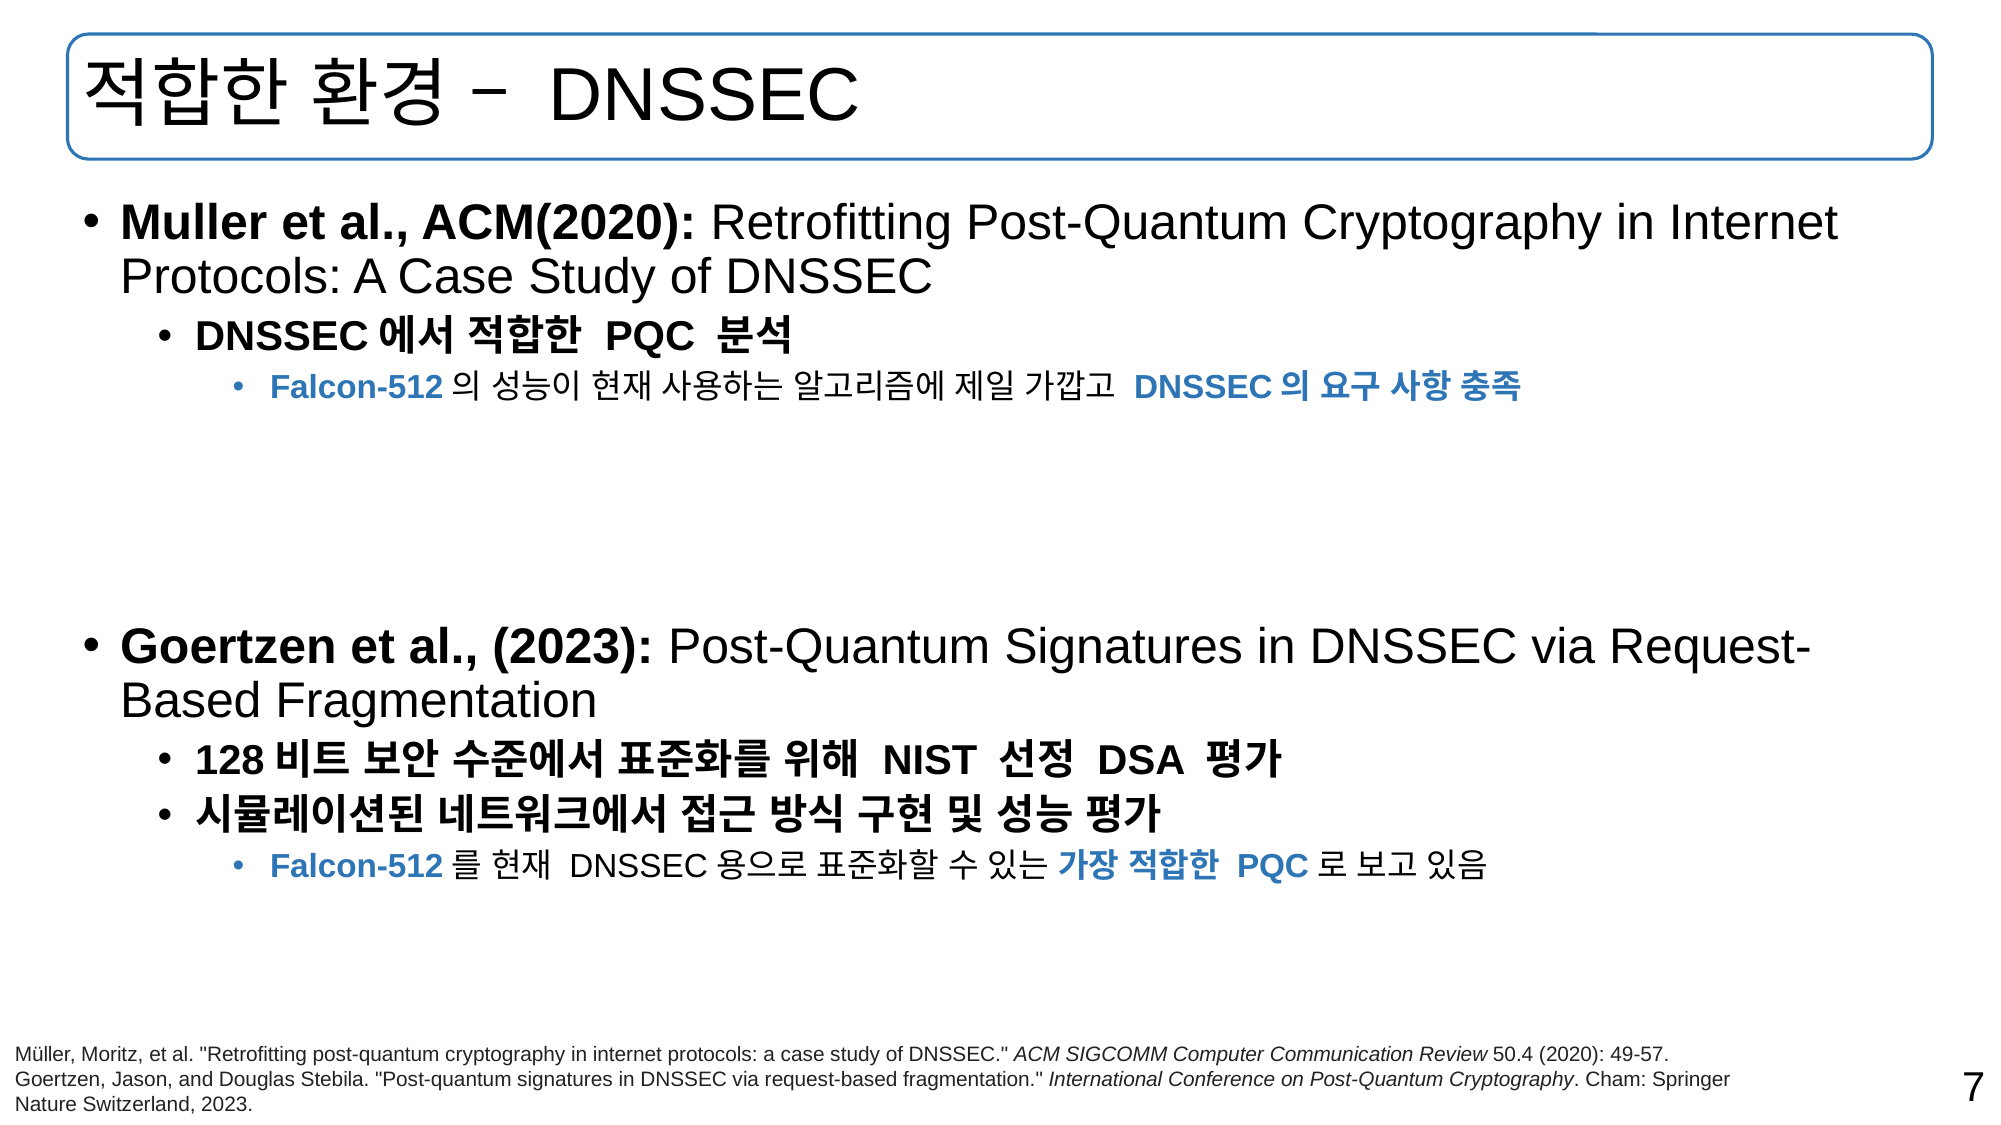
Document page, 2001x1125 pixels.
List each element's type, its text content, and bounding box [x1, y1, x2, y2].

list Muller et al., ACM(2020): Retrofitting Post-Quantum Cryptography in Internet Protocols: A Case Study of DNSSEC DNSSEC에서 적합한 PQC 분석 Falcon-512의 성능이 현재 사용하는 알고리즘에 제일 가깝고 DNSSEC의 요구 사항 충족 Goertzen et al., (2023): Post-Quantum Signatures in DNSSEC via Request-Based Fragmentation 128비트 보안 수준에서 표준화를 위해 NIST 선정 DSA 평가 시뮬레이션된 네트워크에서 접근 방식 구현 및 성능 평가 Falcon-512를 현재 DNSSEC용으로 표준화할 수 있는 가장 적합한 PQC로 보고 있음 [67, 189, 1933, 1019]
title 적합한 환경 – DNSSEC [67, 34, 1933, 160]
text_box Müller, Moritz, et al. "Retrofitting post-quantum cryptography in internet protocols: a case study of DNSSEC." ACM SIGCOMM Computer Communication Review 50.4 (2020): 49-57. Goertzen, Jason, and Douglas Stebila. "Post-quantum signatures in DNSSEC via request-based fragmentation." International Conference on Post-Quantum Cryptography. Cham: Springer Nature Switzerland, 2023. [0, 1032, 1800, 1125]
